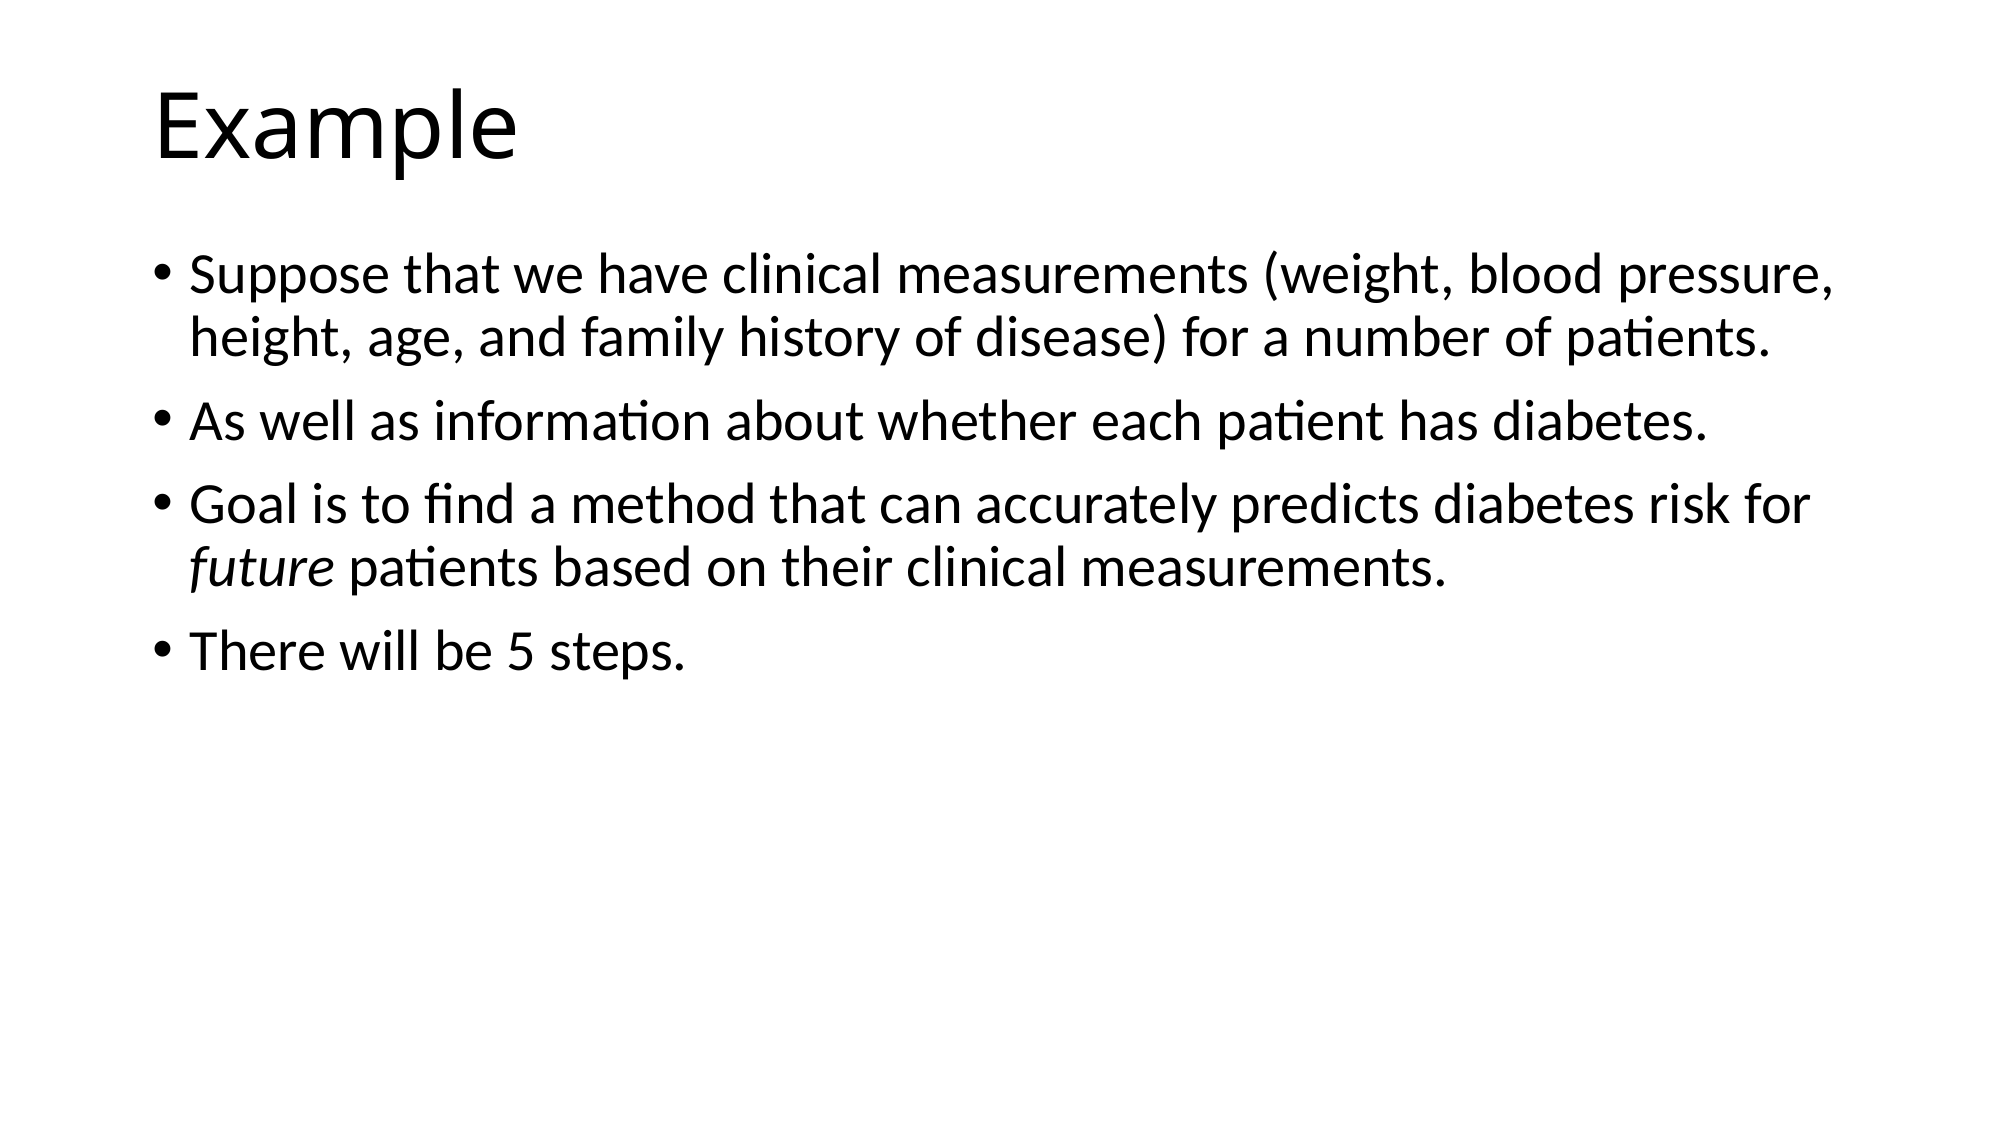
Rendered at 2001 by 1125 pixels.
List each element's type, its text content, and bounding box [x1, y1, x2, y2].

title Example [137, 59, 1863, 198]
list Suppose that we have clinical measurements (weight, blood pressure, height, age, and family history of disease) for a number of patients. As well as information about whether each patient has diabetes. Goal is to find a method that can accurately predicts diabetes risk for future patients based on their clinical measurements. There will be 5 steps. [137, 235, 1863, 1014]
